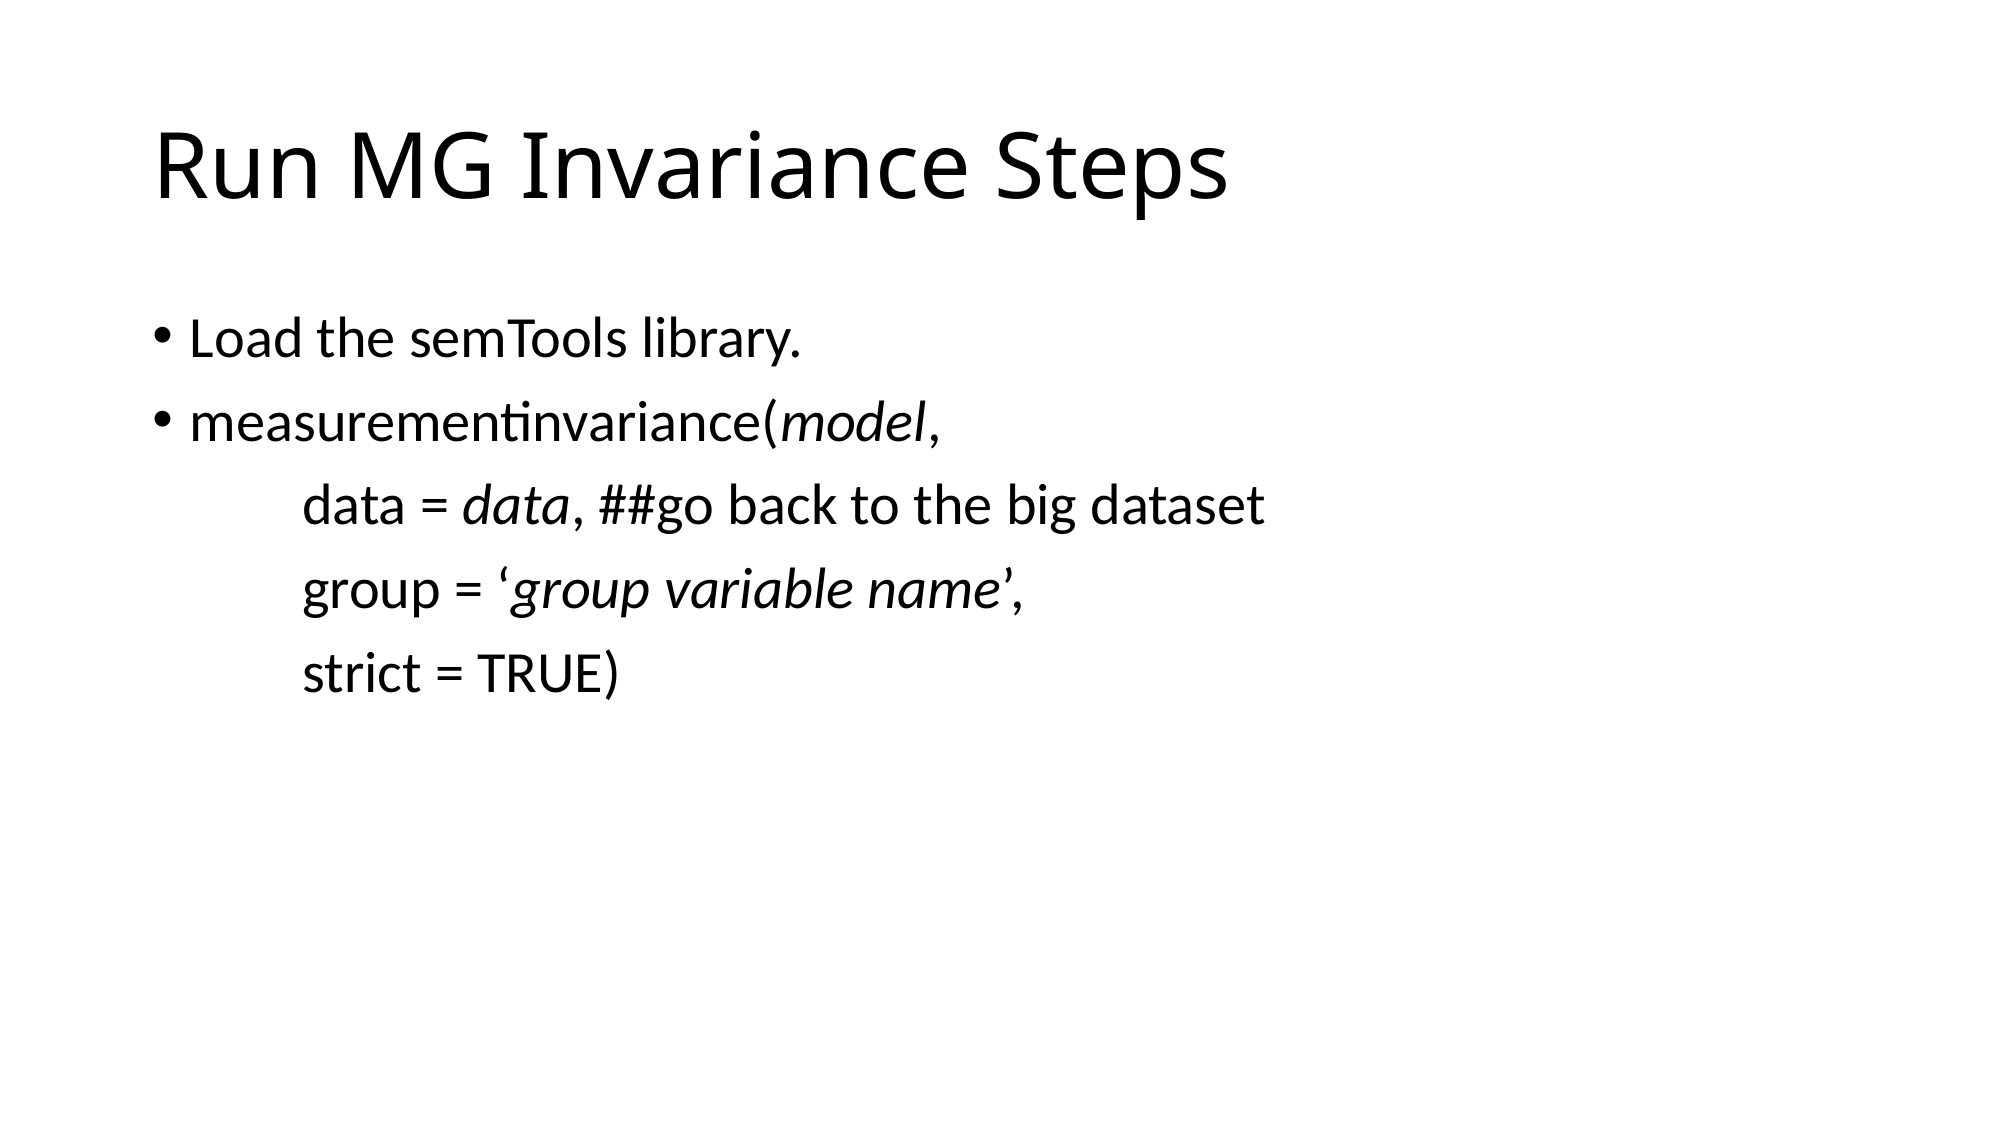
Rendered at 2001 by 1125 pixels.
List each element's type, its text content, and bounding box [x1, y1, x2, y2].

title Run MG Invariance Steps [137, 59, 1863, 278]
list Load the semTools library. measurementinvariance(model, data = data, ##go back to the big dataset group = ‘group variable name’, strict = TRUE) [137, 299, 1863, 1014]
